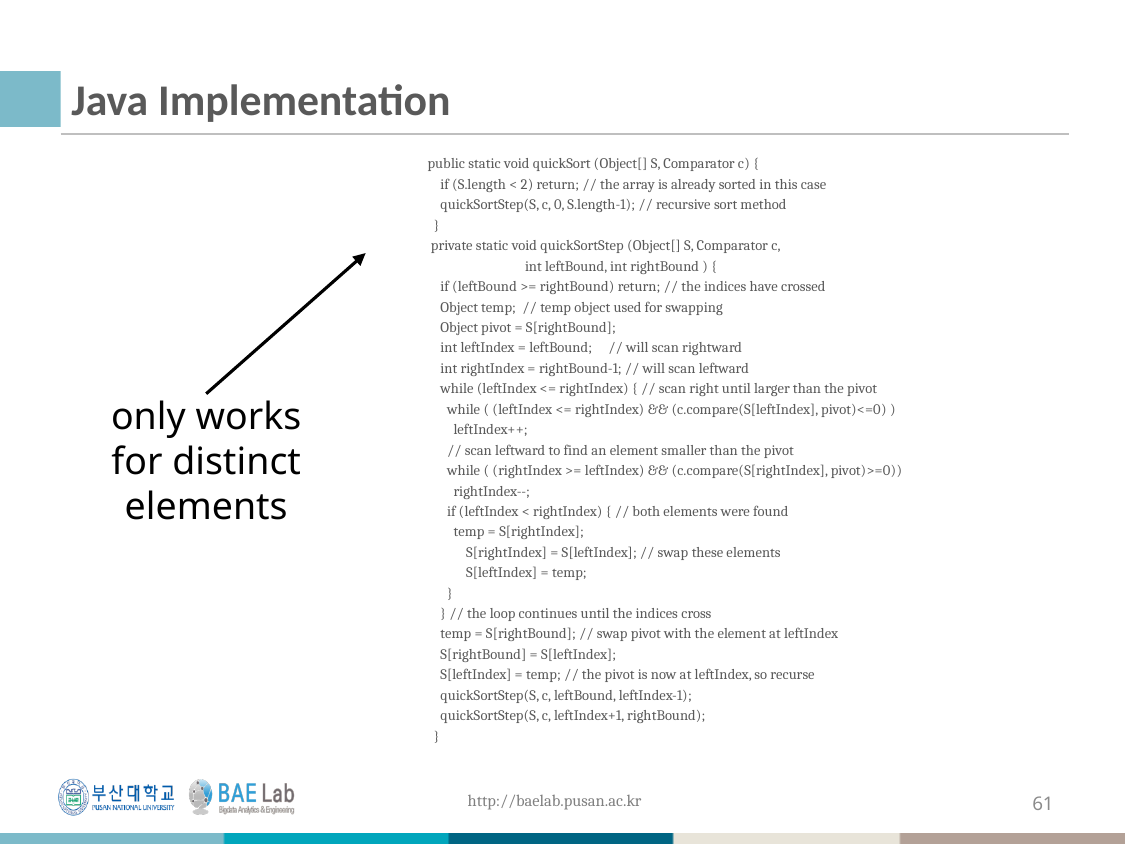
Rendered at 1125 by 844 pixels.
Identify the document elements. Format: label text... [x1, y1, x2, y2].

list public static void quickSort (Object[] S, Comparator c) { if (S.length < 2) return; // the array is already sorted in this case quickSortStep(S, c, 0, S.length-1); // recursive sort method } private static void quickSortStep (Object[] S, Comparator c, int leftBound, int rightBound ) { if (leftBound >= rightBound) return; // the indices have crossed Object temp; // temp object used for swapping Object pivot = S[rightBound]; int leftIndex = leftBound; // will scan rightward int rightIndex = rightBound-1; // will scan leftward while (leftIndex <= rightIndex) { // scan right until larger than the pivot while ( (leftIndex <= rightIndex) && (c.compare(S[leftIndex], pivot)<=0) ) leftIndex++; // scan leftward to find an element smaller than the pivot while ( (rightIndex >= leftIndex) && (c.compare(S[rightIndex], pivot)>=0)) rightIndex--; if (leftIndex < rightIndex) { // both elements were found temp = S[rightIndex]; S[rightIndex] = S[leftIndex]; // swap these elements S[leftIndex] = temp; } } // the loop continues until the indices cross temp = S[rightBound]; // swap pivot with the element at leftIndex S[rightBound] = S[leftIndex]; S[leftIndex] = temp; // the pivot is now at leftIndex, so recurse quickSortStep(S, c, leftBound, leftIndex-1); quickSortStep(S, c, leftIndex+1, rightBound); } [412, 146, 1069, 754]
picture [0, 833, 448, 844]
slide_number 61 [806, 782, 1069, 827]
picture [186, 776, 300, 816]
text_box [206, 253, 366, 394]
picture [55, 775, 175, 819]
text_box only works for distinct elements [84, 384, 329, 535]
title Java Implementation [56, 71, 1069, 125]
picture [673, 833, 1125, 844]
